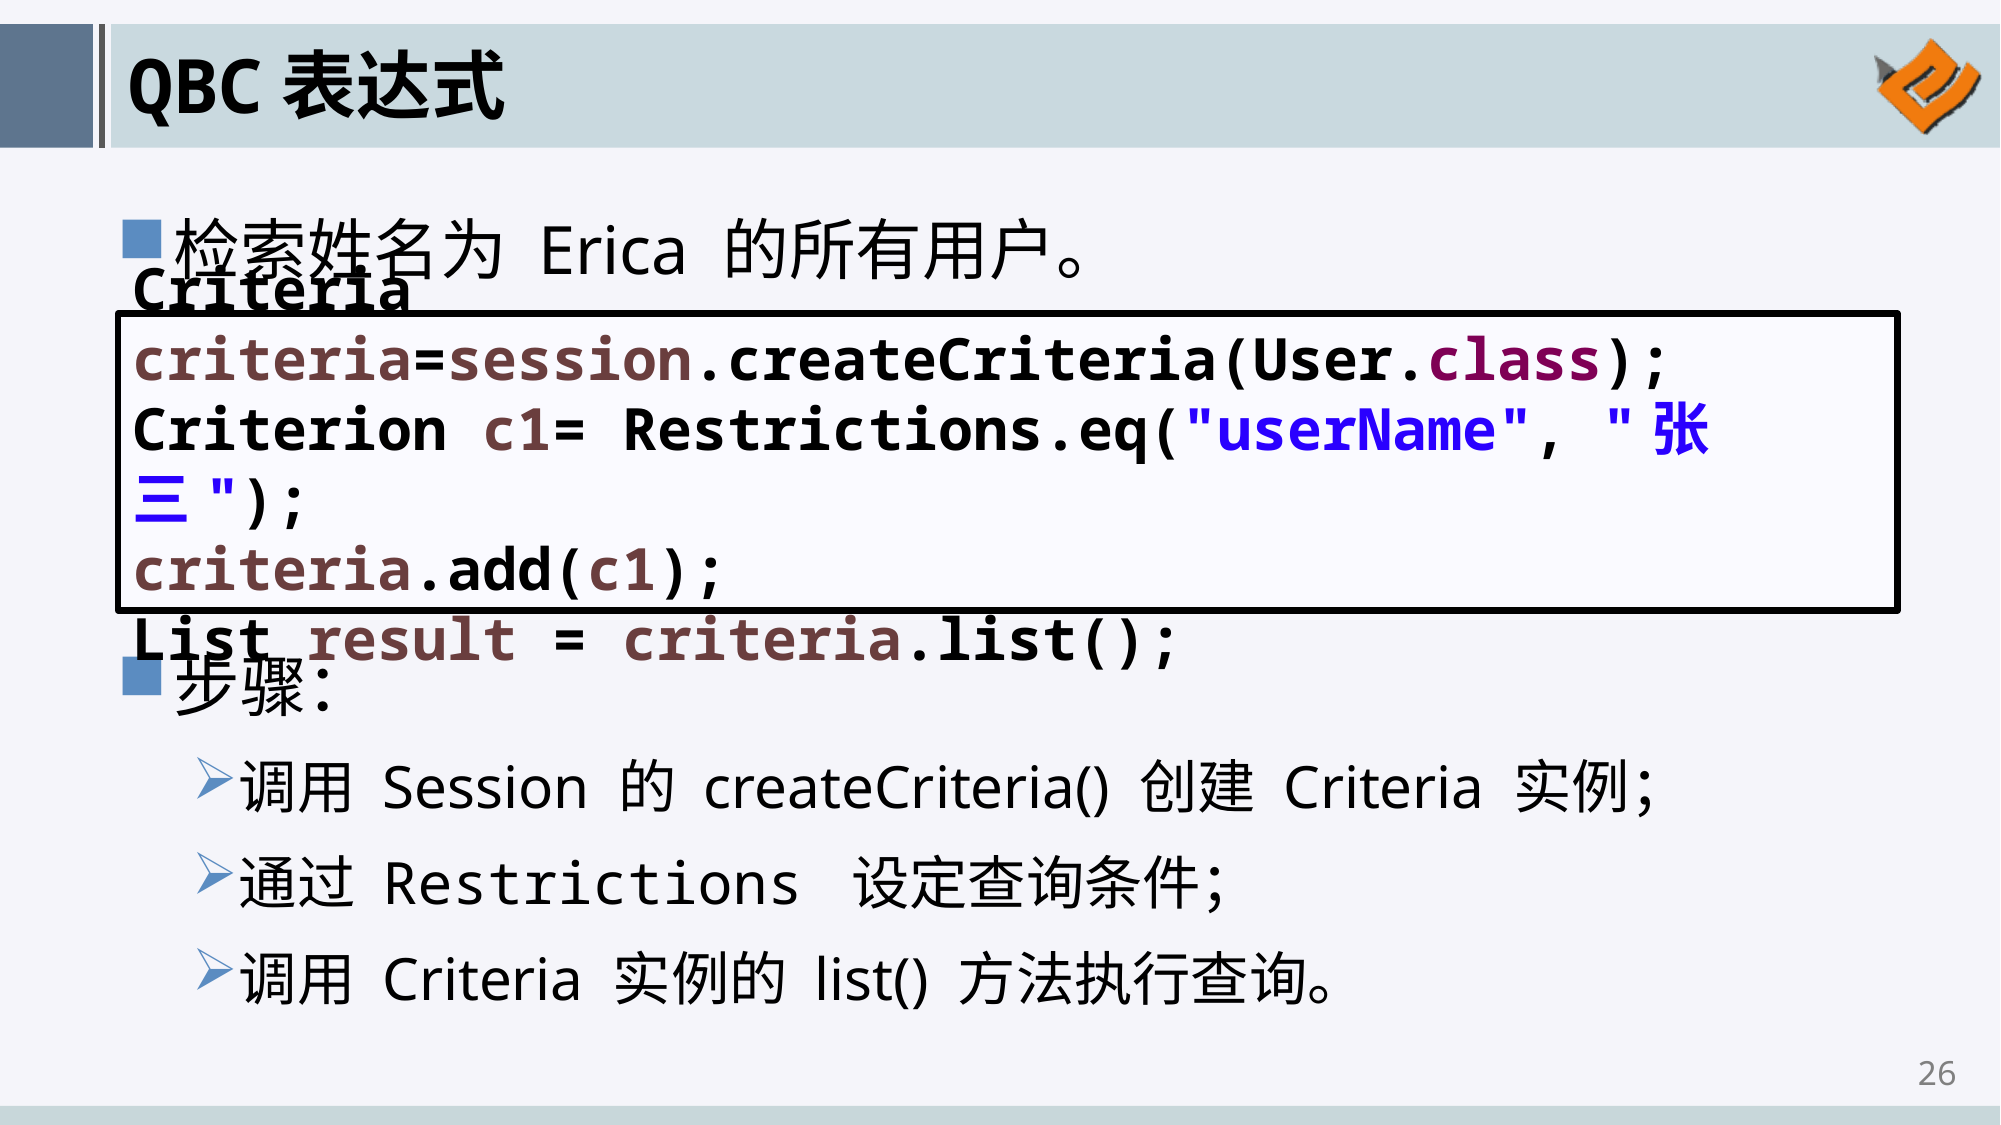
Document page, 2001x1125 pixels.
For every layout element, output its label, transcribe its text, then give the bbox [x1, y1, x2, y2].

title QBC表达式 [114, 30, 1845, 141]
list 检索姓名为 Erica 的所有用户。 [102, 184, 1898, 291]
text_box 步骤： 调用 Session 的 createCriteria() 创建 Criteria 实例； 通过 Restrictions 设定查询条件； 调用 Criteria 实例的 list() 方法执行查询。 [102, 621, 1898, 1071]
text_box Criteria criteria=session.createCriteria(User.class); Criterion c1= Restrictions.eq("userName", "张三"); criteria.add(c1); List result = criteria.list(); [117, 313, 1898, 611]
picture [1874, 38, 1981, 134]
